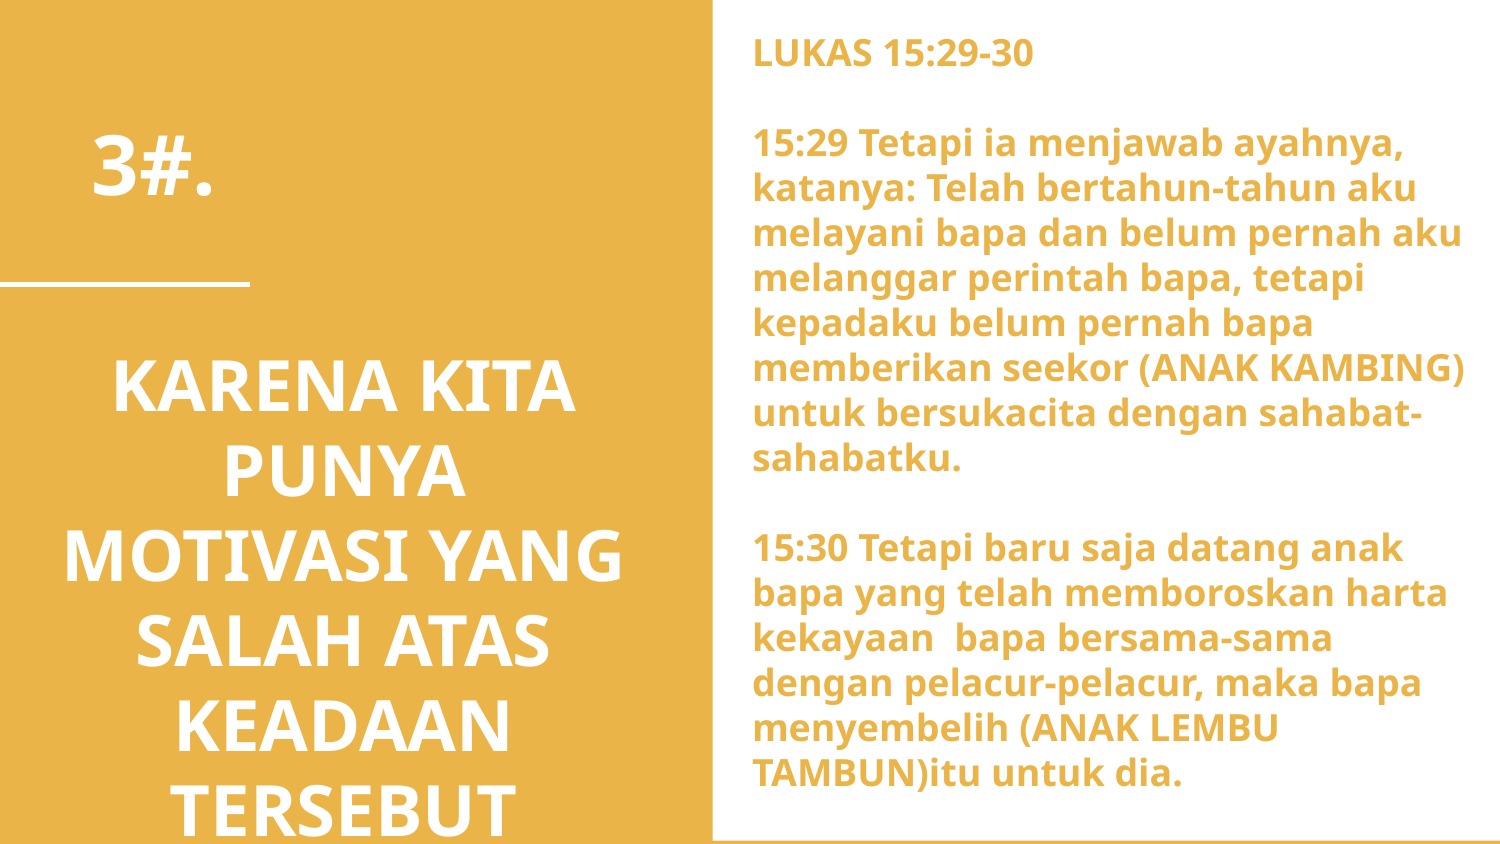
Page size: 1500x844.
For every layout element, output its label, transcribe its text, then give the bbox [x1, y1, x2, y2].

text_box [710, 0, 1500, 843]
text_box LUKAS 15:29-30 15:29 Tetapi ia menjawab ayahnya, katanya: Telah bertahun-tahun aku melayani bapa dan belum pernah aku melanggar perintah bapa, tetapi kepadaku belum pernah bapa memberikan seekor (ANAK KAMBING) untuk bersukacita dengan sahabat-sahabatku. 15:30 Tetapi baru saja datang anak bapa yang telah memboroskan harta kekayaan bapa bersama-sama dengan pelacur-pelacur, maka bapa menyembelih (ANAK LEMBU TAMBUN)itu untuk dia. [737, 21, 1488, 802]
text_box 3#. [76, 105, 254, 220]
text_box KARENA KITA PUNYA MOTIVASI YANG SALAH ATAS KEADAAN TERSEBUT [24, 333, 663, 844]
